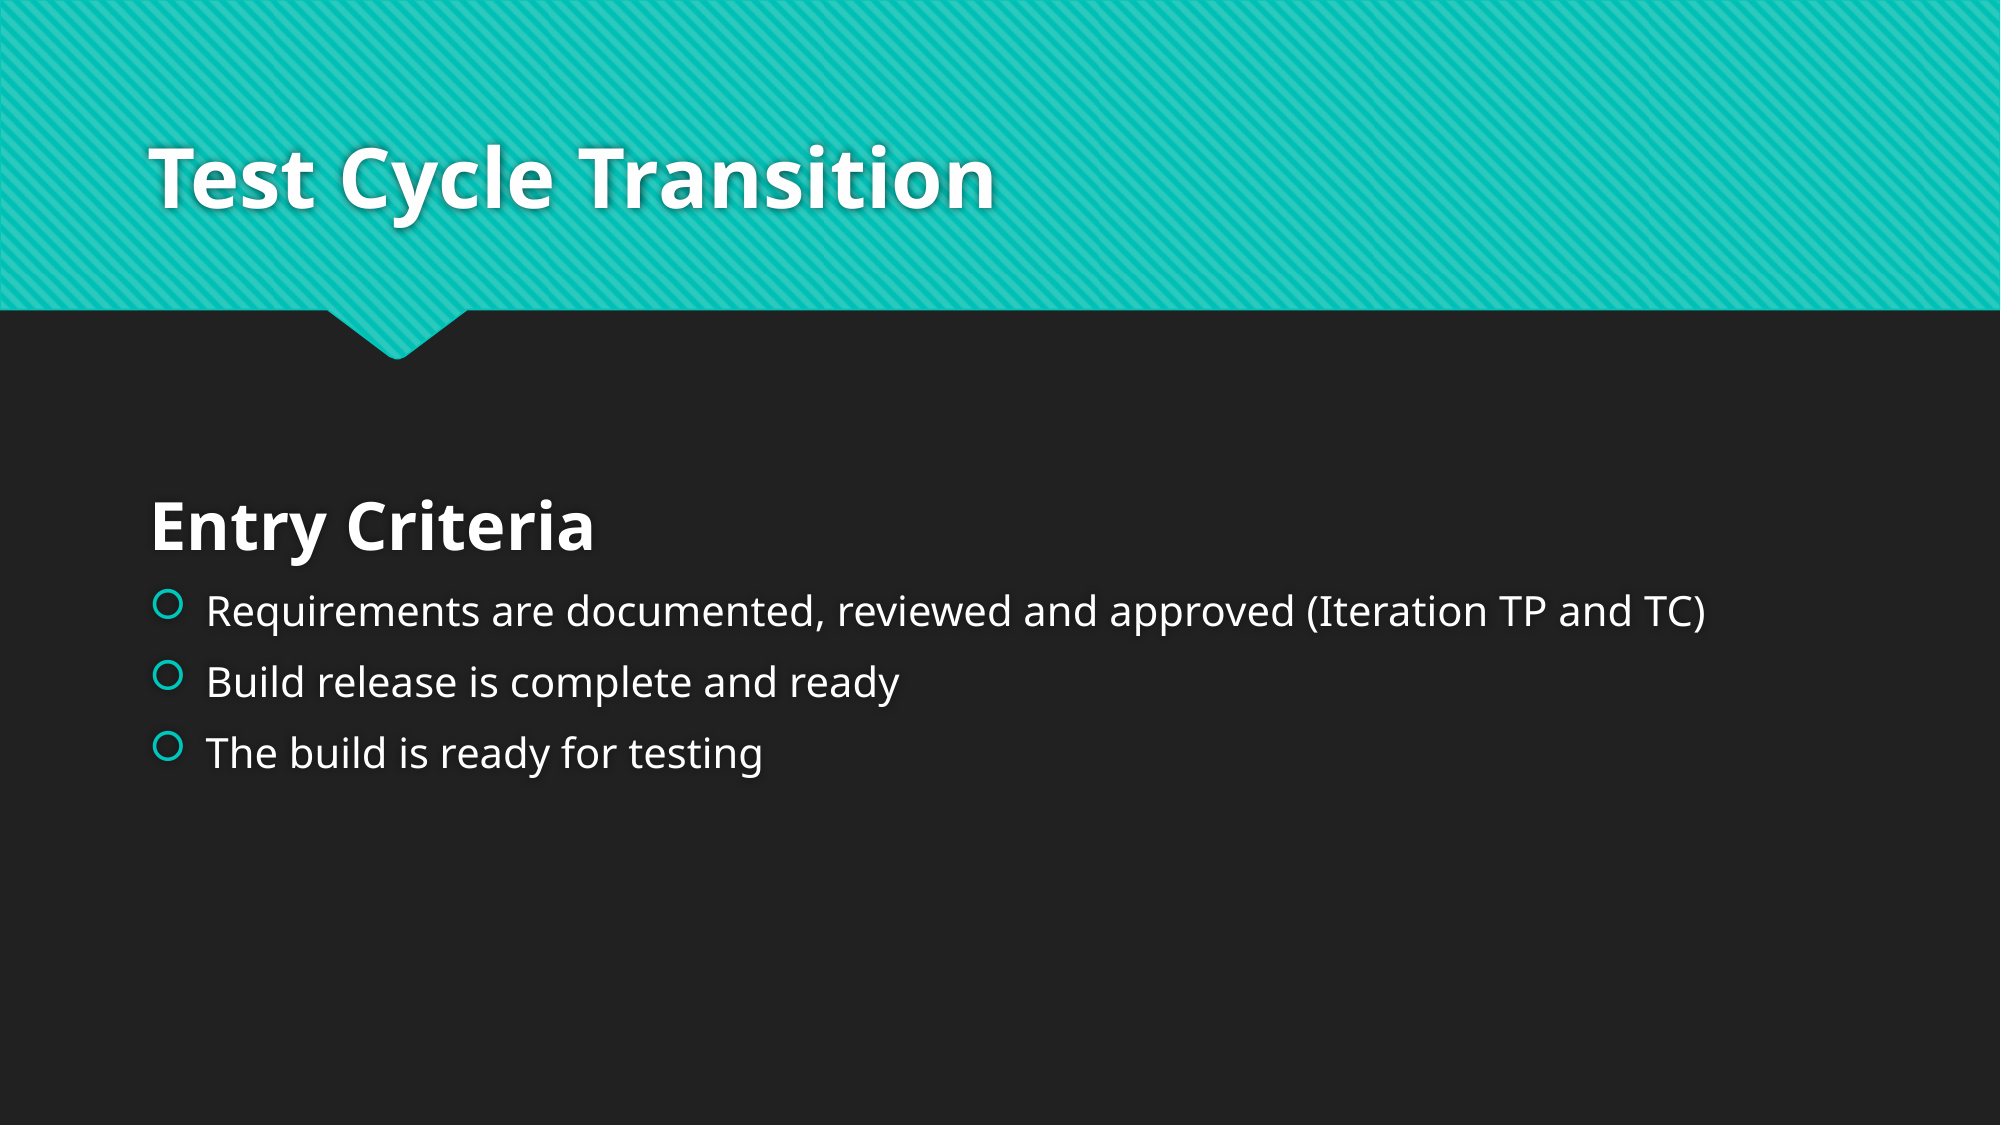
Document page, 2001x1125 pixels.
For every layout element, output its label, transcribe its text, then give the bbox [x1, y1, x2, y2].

list Entry Criteria Requirements are documented, reviewed and approved (Iteration TP and TC) Build release is complete and ready The build is ready for testing [134, 364, 1866, 962]
title Test Cycle Transition [132, 73, 1868, 233]
